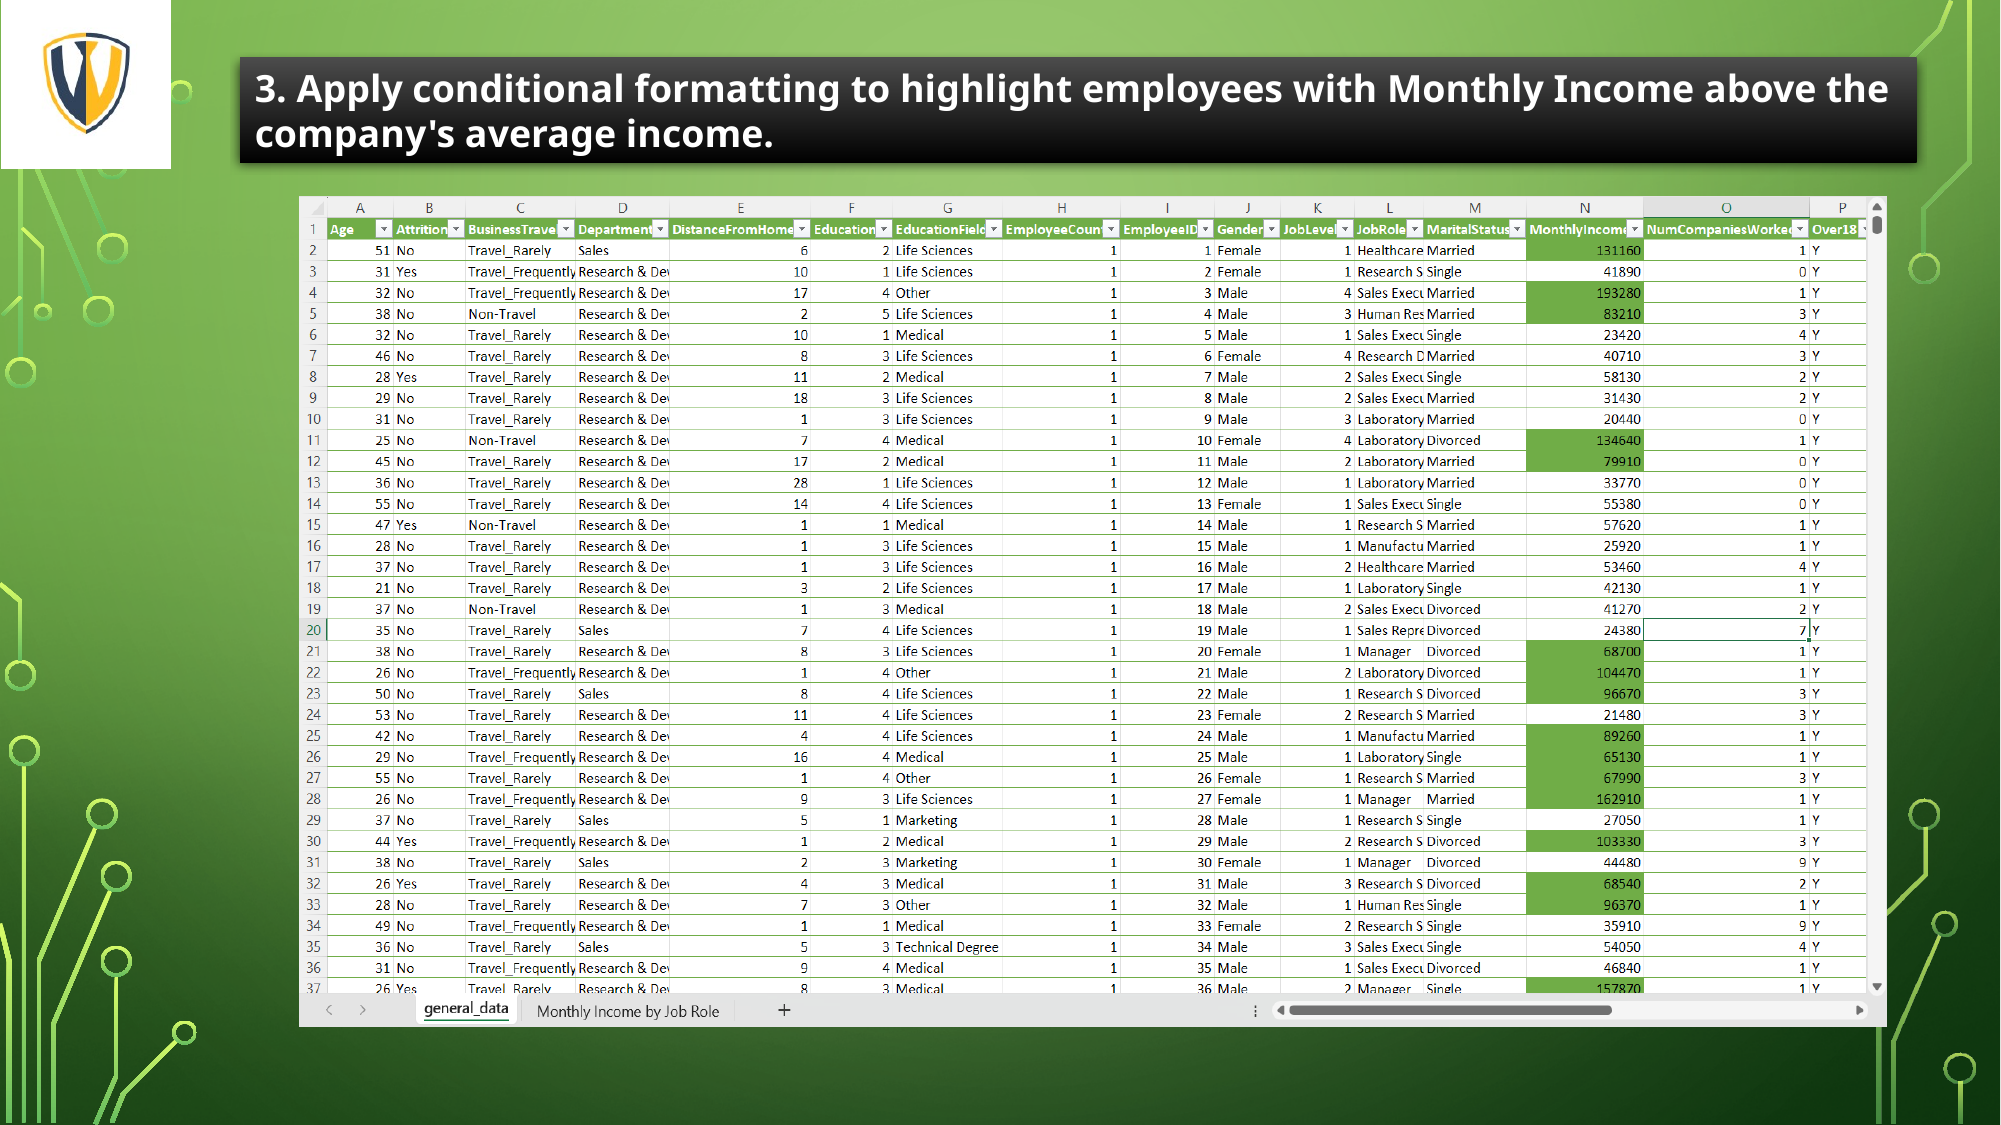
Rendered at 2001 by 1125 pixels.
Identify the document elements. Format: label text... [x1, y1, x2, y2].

picture [1, 0, 171, 170]
text_box 3. Apply conditional formatting to highlight employees with Monthly Income above the company's average income. [240, 57, 1917, 163]
picture [298, 195, 1887, 1027]
